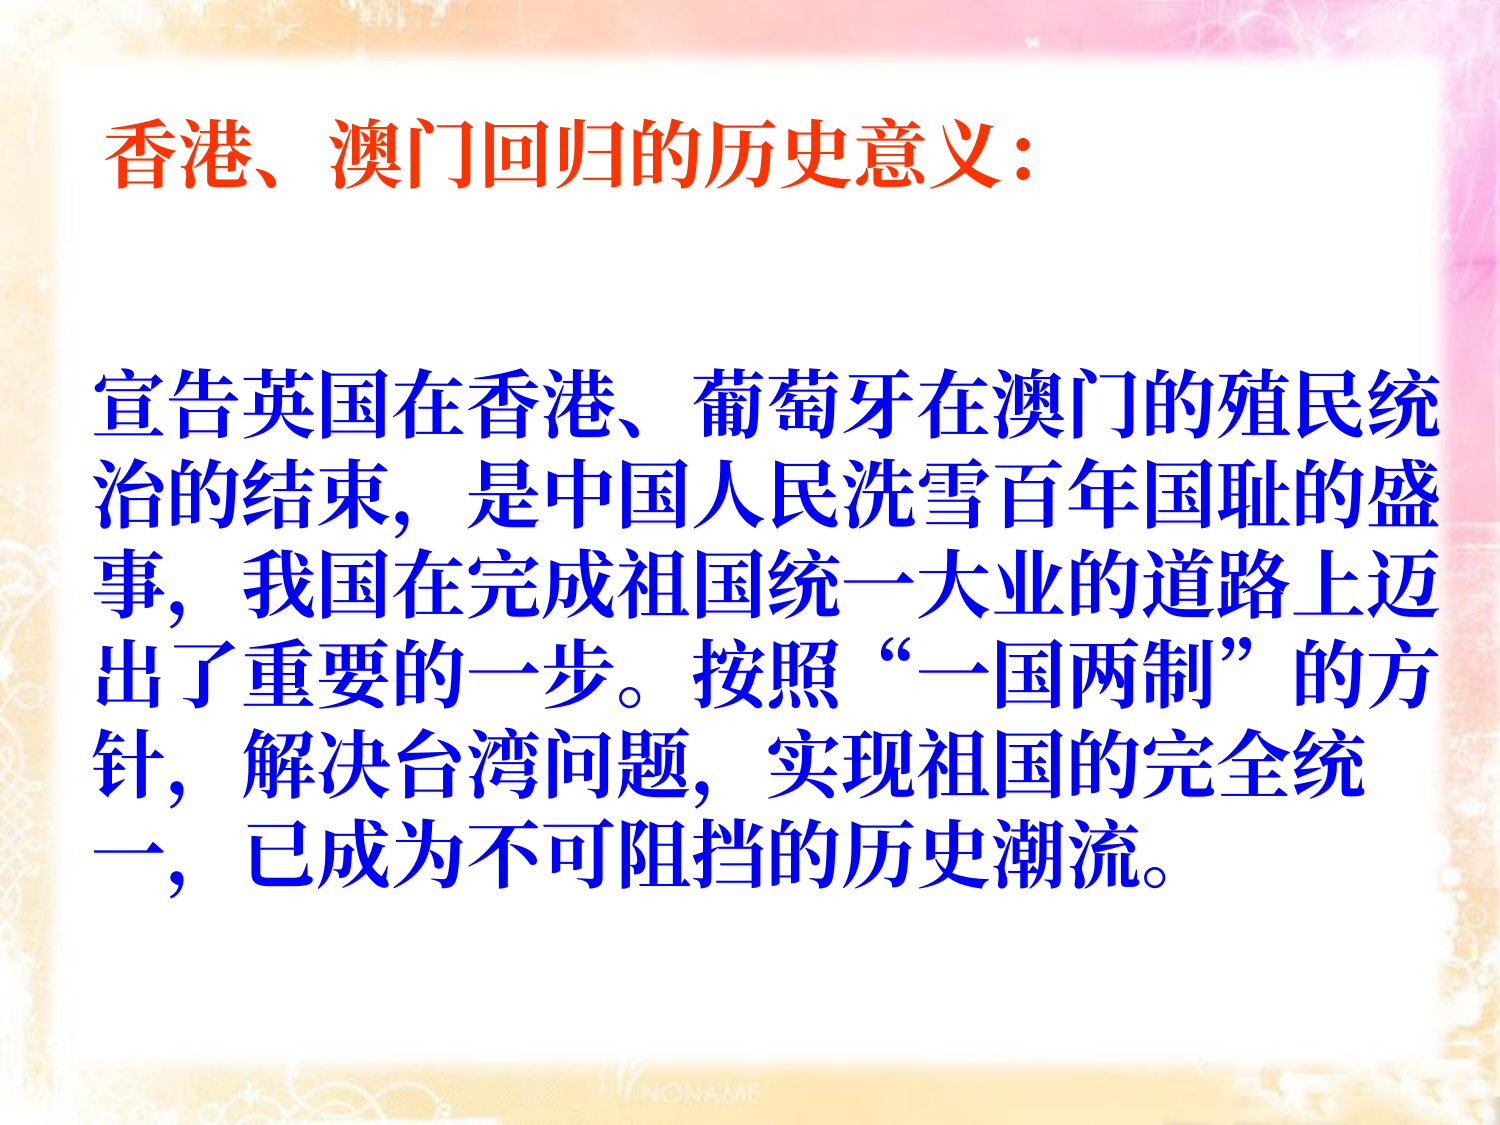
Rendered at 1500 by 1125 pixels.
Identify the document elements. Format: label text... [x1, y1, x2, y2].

text_box 宣告英国在香港、葡萄牙在澳门的殖民统治的结束，是中国人民洗雪百年国耻的盛事，我国在完成祖国统一大业的道路上迈出了重要的一步。按照“一国两制”的方针，解决台湾问题，实现祖国的完全统一，已成为不可阻挡的历史潮流。 [76, 349, 1459, 905]
text_box 香港、澳门回归的历史意义： [88, 99, 1401, 205]
picture [0, 0, 1500, 1125]
